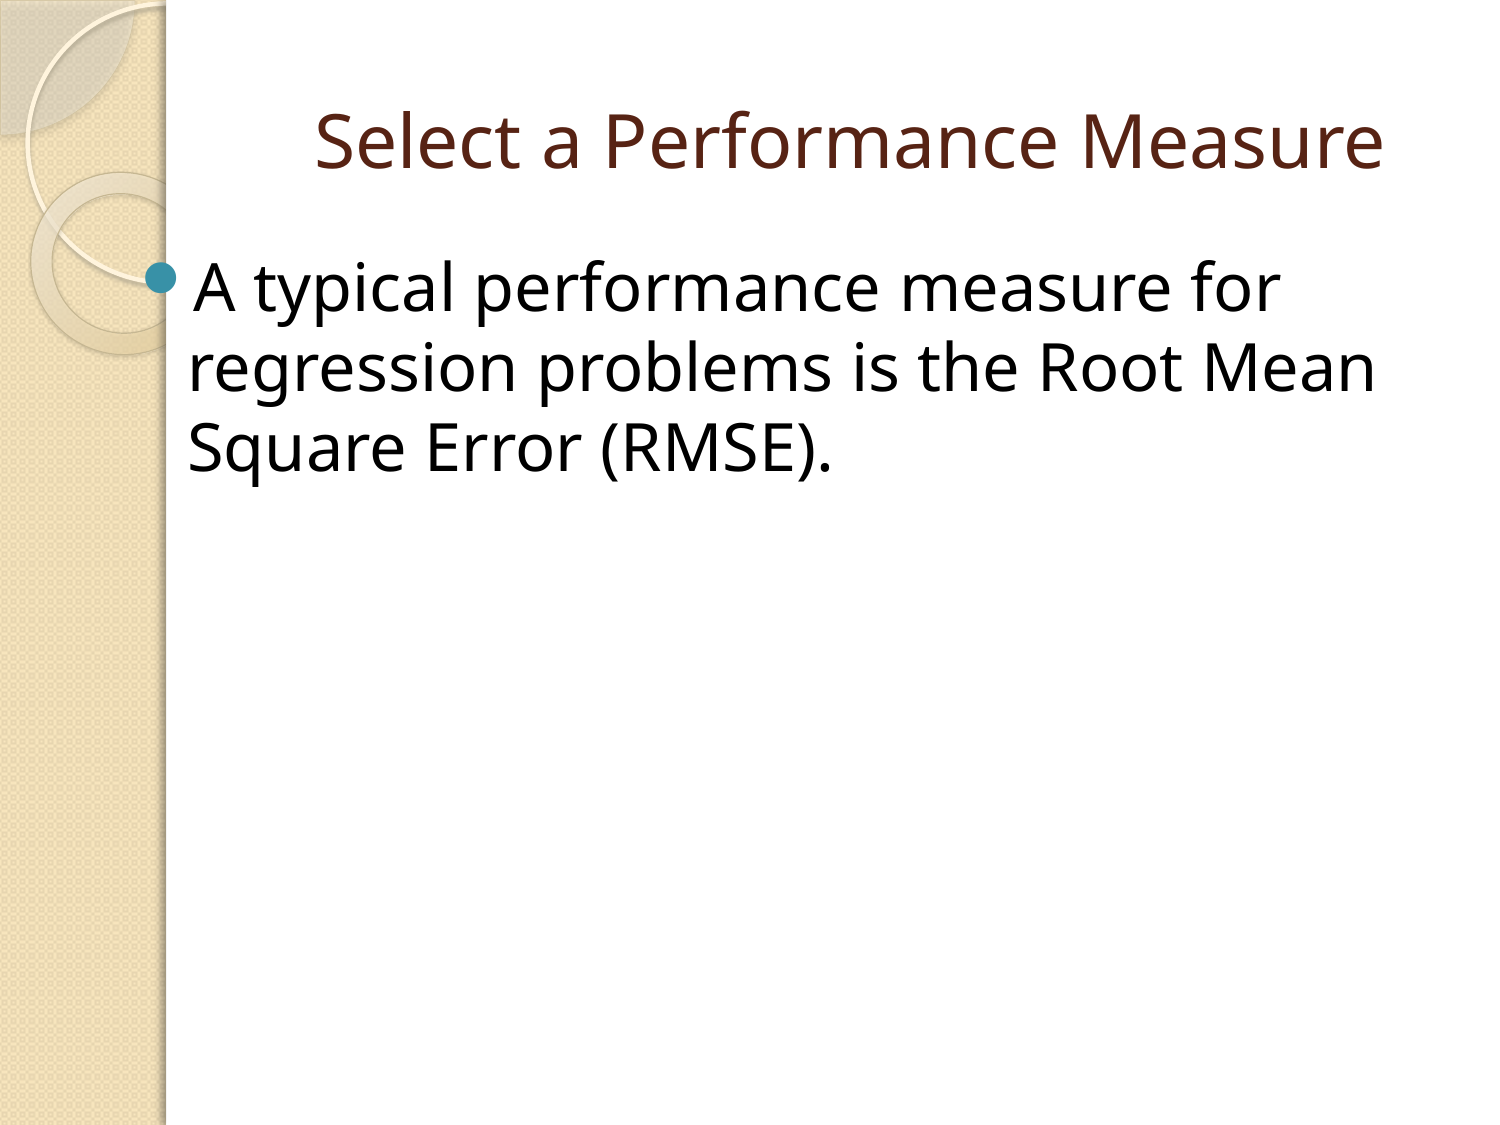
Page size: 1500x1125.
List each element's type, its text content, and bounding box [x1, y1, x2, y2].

list A typical performance measure for regression problems is the Root Mean Square Error (RMSE). [112, 237, 1466, 1088]
title Select a Performance Measure [235, 45, 1466, 233]
